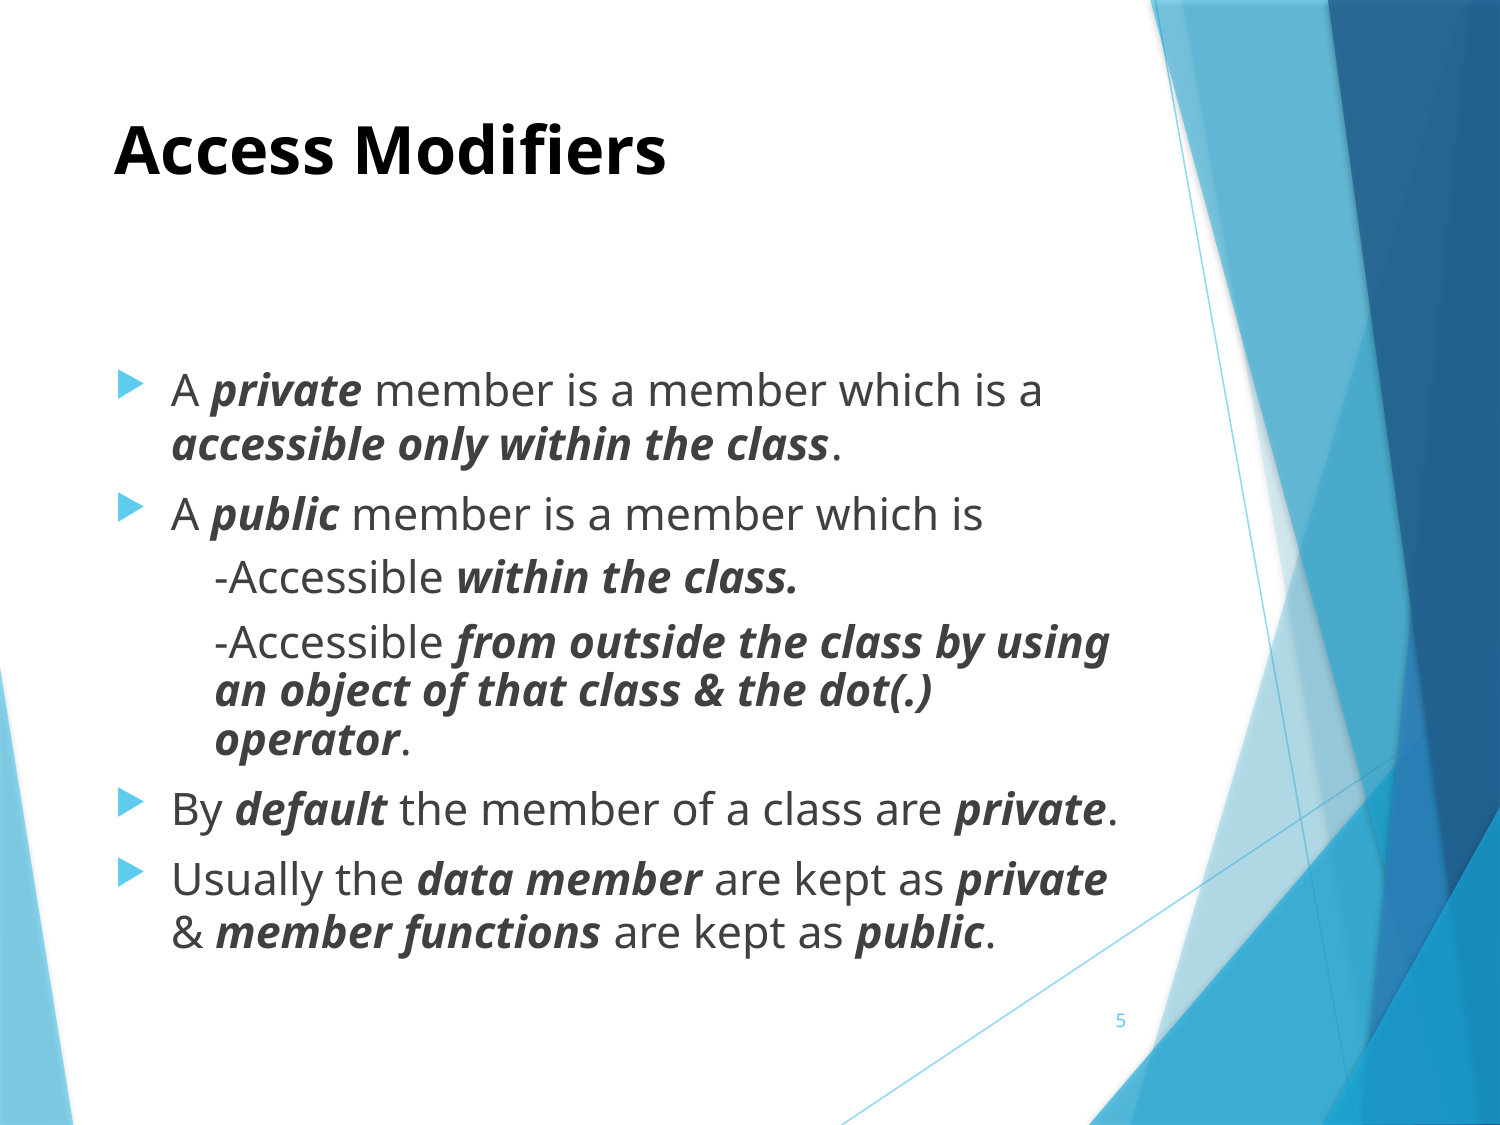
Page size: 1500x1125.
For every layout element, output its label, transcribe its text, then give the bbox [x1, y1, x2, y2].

slide_number 5 [1057, 991, 1142, 1051]
title Access Modifiers [99, 99, 1142, 317]
list A private member is a member which is a accessible only within the class. A public member is a member which is -Accessible within the class. -Accessible from outside the class by using an object of that class & the dot(.) operator. By default the member of a class are private. Usually the data member are kept as private & member functions are kept as public. [99, 354, 1142, 992]
